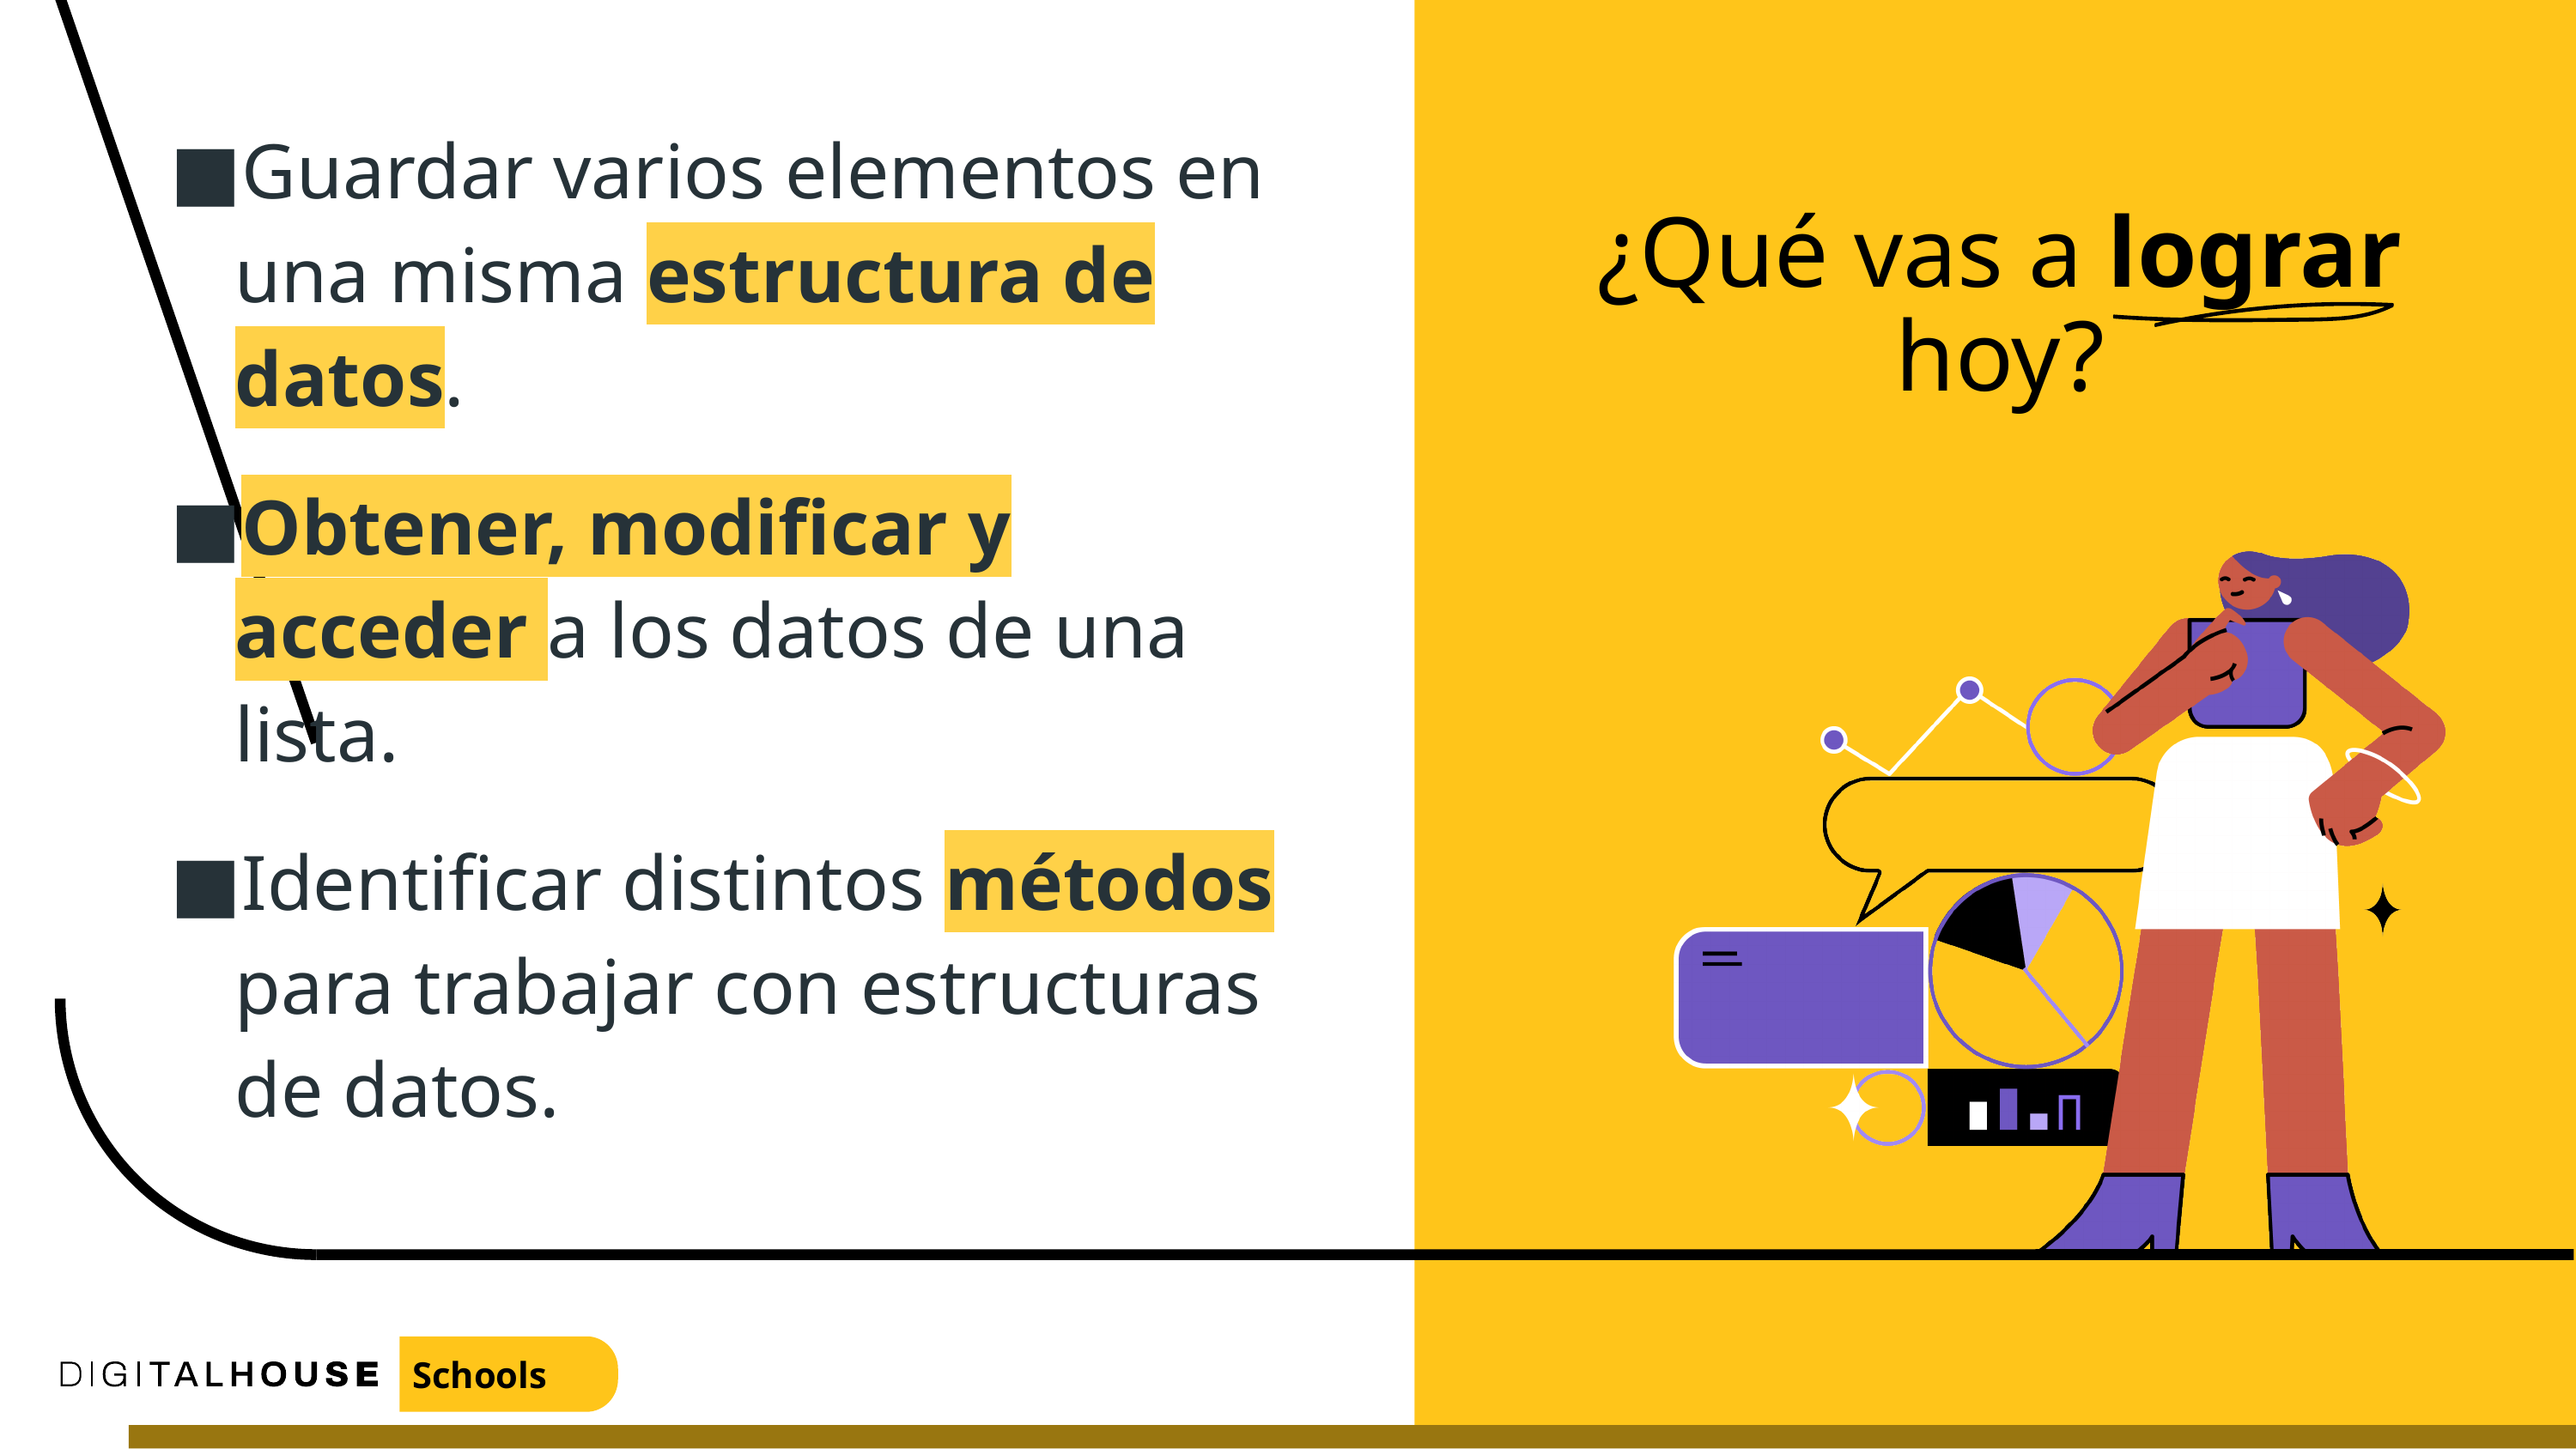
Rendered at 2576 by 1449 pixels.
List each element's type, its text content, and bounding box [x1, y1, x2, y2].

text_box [60, 1336, 619, 1412]
title Guardar varios elementos en una misma estructura de datos. Obtener, modificar y acceder a los datos de una lista. Identificar distintos métodos para trabajar con estructuras de datos. [157, 97, 1328, 1146]
picture [1674, 505, 2475, 1249]
title ¿Qué vas a lograr hoy? [1525, 253, 2476, 362]
